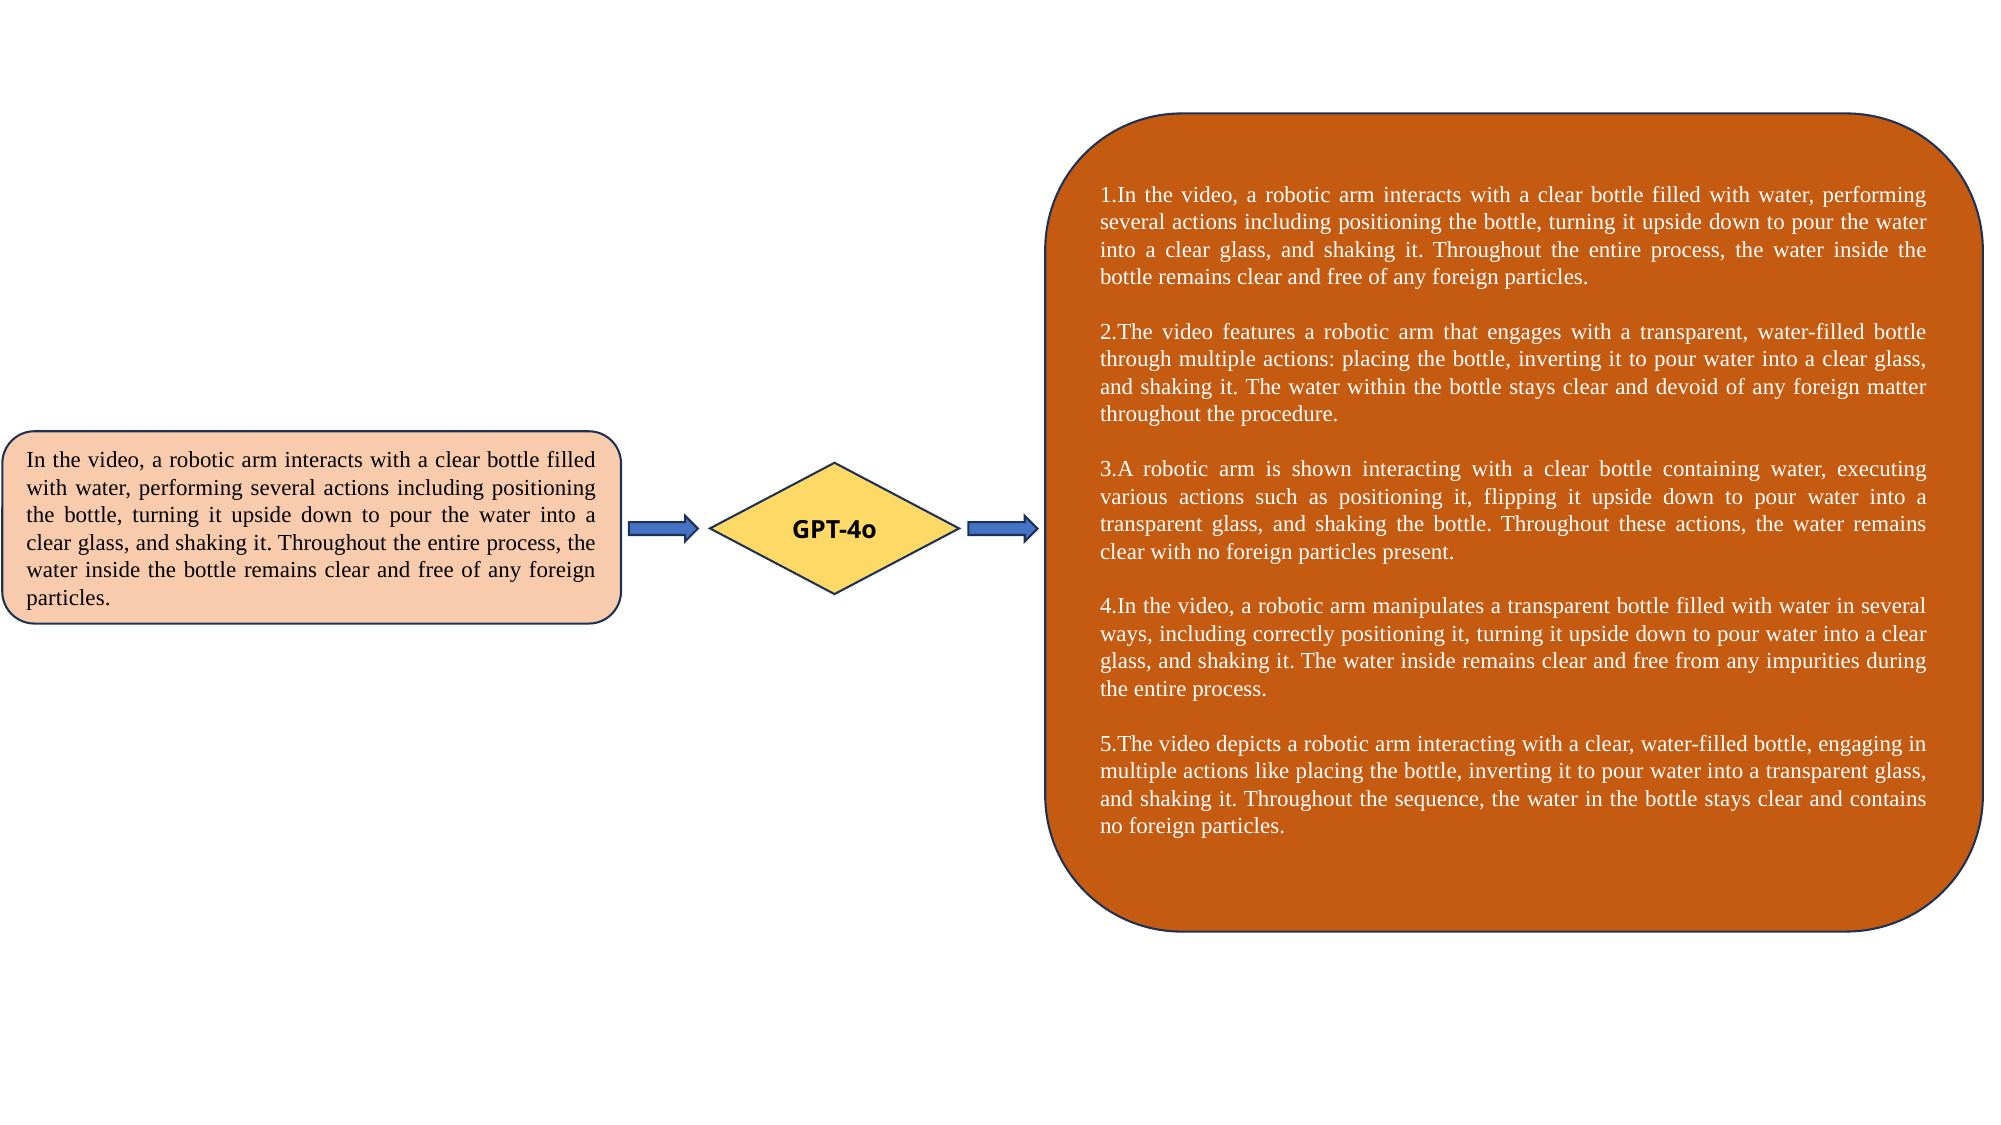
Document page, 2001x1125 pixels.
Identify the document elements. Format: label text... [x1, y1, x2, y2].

text_box [627, 513, 700, 544]
text_box 1.In the video, a robotic arm interacts with a clear bottle filled with water, performing several actions including positioning the bottle, turning it upside down to pour the water into a clear glass, and shaking it. Throughout the entire process, the water inside the bottle remains clear and free of any foreign particles. 2.The video features a robotic arm that engages with a transparent, water-filled bottle through multiple actions: placing the bottle, inverting it to pour water into a clear glass, and shaking it. The water within the bottle stays clear and devoid of any foreign matter throughout the procedure. 3.A robotic arm is shown interacting with a clear bottle containing water, executing various actions such as positioning it, flipping it upside down to pour water into a transparent glass, and shaking the bottle. Throughout these actions, the water remains clear with no foreign particles present. 4.In the video, a robotic arm manipulates a transparent bottle filled with water in several ways, including correctly positioning it, turning it upside down to pour water into a clear glass, and shaking it. The water inside remains clear and free from any impurities during the entire process. 5.The video depicts a robotic arm interacting with a clear, water-filled bottle, engaging in multiple actions like placing the bottle, inverting it to pour water into a transparent glass, and shaking it. Throughout the sequence, the water in the bottle stays clear and contains no foreign particles. [1044, 112, 1984, 933]
text_box In the video, a robotic arm interacts with a clear bottle filled with water, performing several actions including positioning the bottle, turning it upside down to pour the water into a clear glass, and shaking it. Throughout the entire process, the water inside the bottle remains clear and free of any foreign particles. [1, 430, 623, 625]
text_box GPT-4o [707, 461, 962, 596]
text_box [967, 513, 1040, 544]
